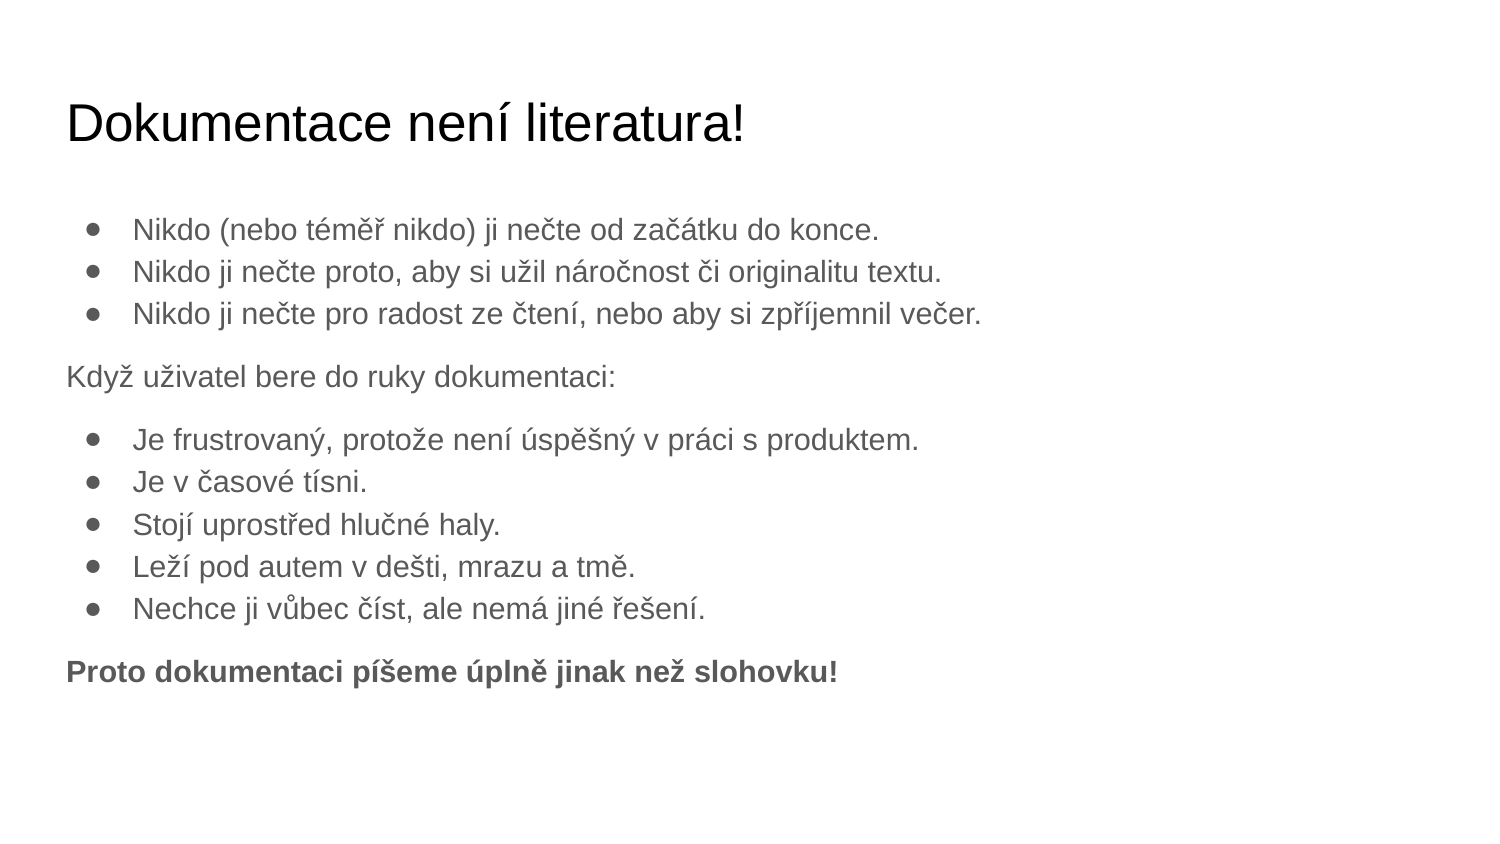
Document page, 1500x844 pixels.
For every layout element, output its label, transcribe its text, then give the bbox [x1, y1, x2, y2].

title Dokumentace není literatura! [51, 72, 1449, 167]
list Nikdo (nebo téměř nikdo) ji nečte od začátku do konce. Nikdo ji nečte proto, aby si užil náročnost či originalitu textu. Nikdo ji nečte pro radost ze čtení, nebo aby si zpříjemnil večer. Když uživatel bere do ruky dokumentaci: Je frustrovaný, protože není úspěšný v práci s produktem. Je v časové tísni. Stojí uprostřed hlučné haly. Leží pod autem v dešti, mrazu a tmě. Nechce ji vůbec číst, ale nemá jiné řešení. Proto dokumentaci píšeme úplně jinak než slohovku! [51, 189, 1449, 750]
